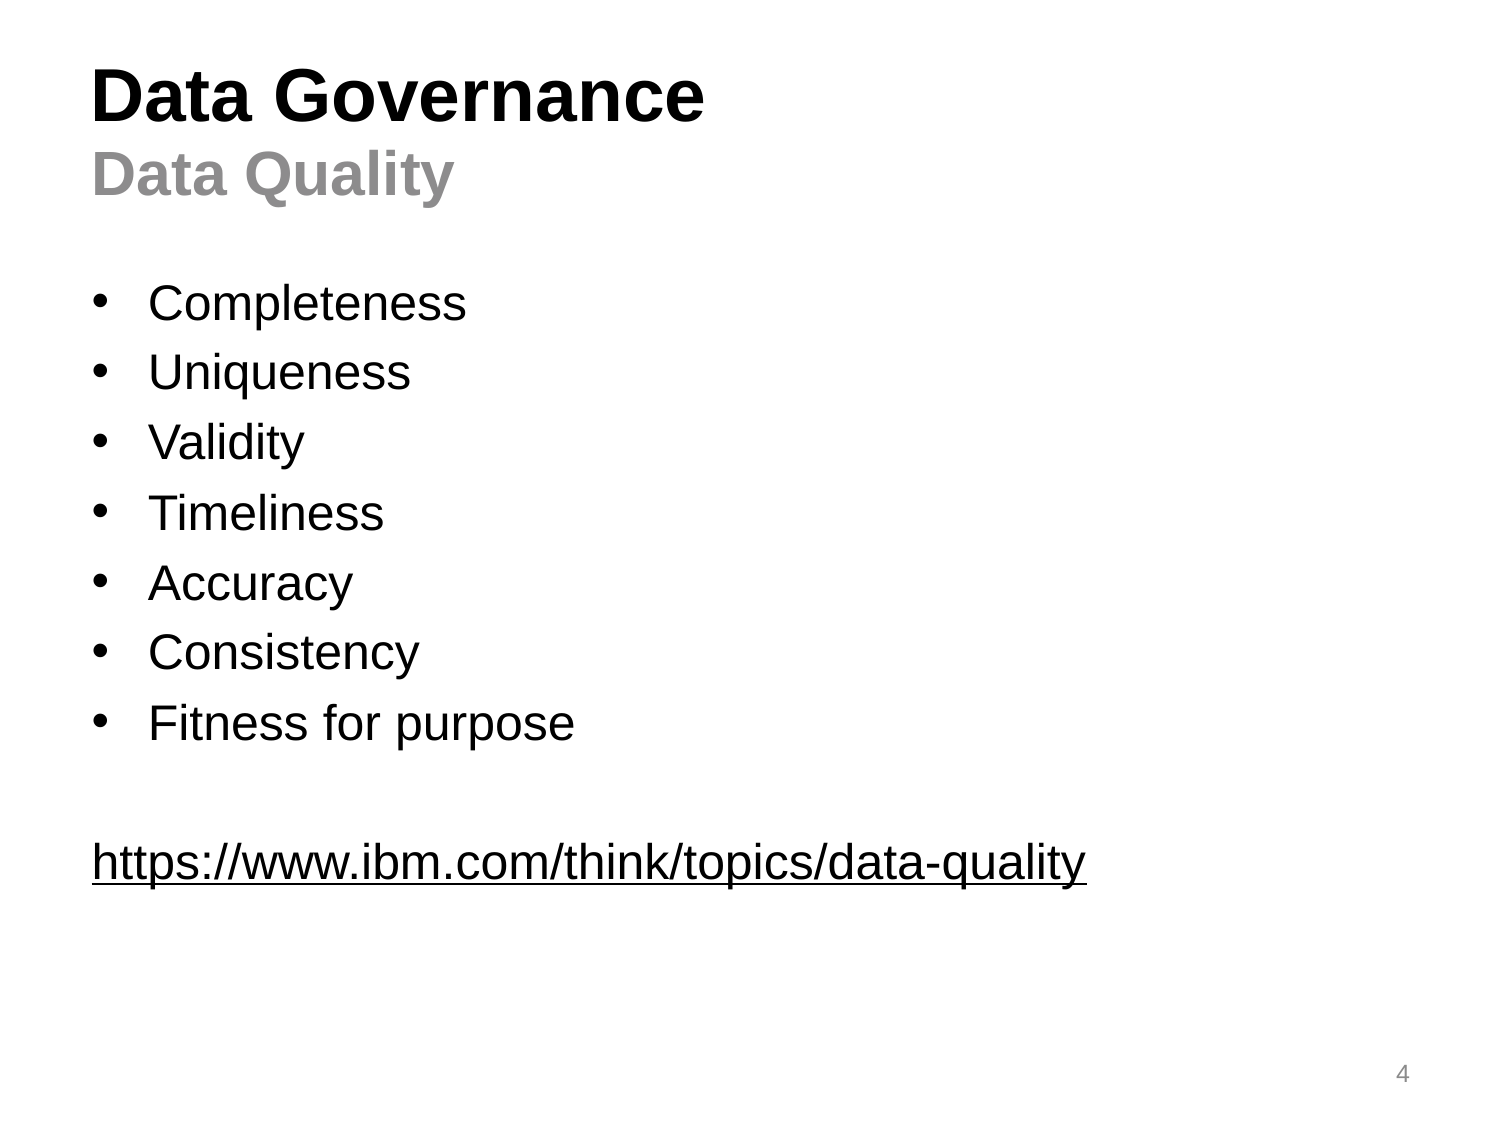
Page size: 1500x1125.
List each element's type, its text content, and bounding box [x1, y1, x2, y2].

slide_number 4 [1074, 1042, 1425, 1103]
list Completeness Uniqueness Validity Timeliness Accuracy Consistency Fitness for purpose https://www.ibm.com/think/topics/data-quality [76, 262, 1436, 1000]
list Data Quality [76, 125, 1424, 201]
title Data Governance [75, 45, 1424, 138]
